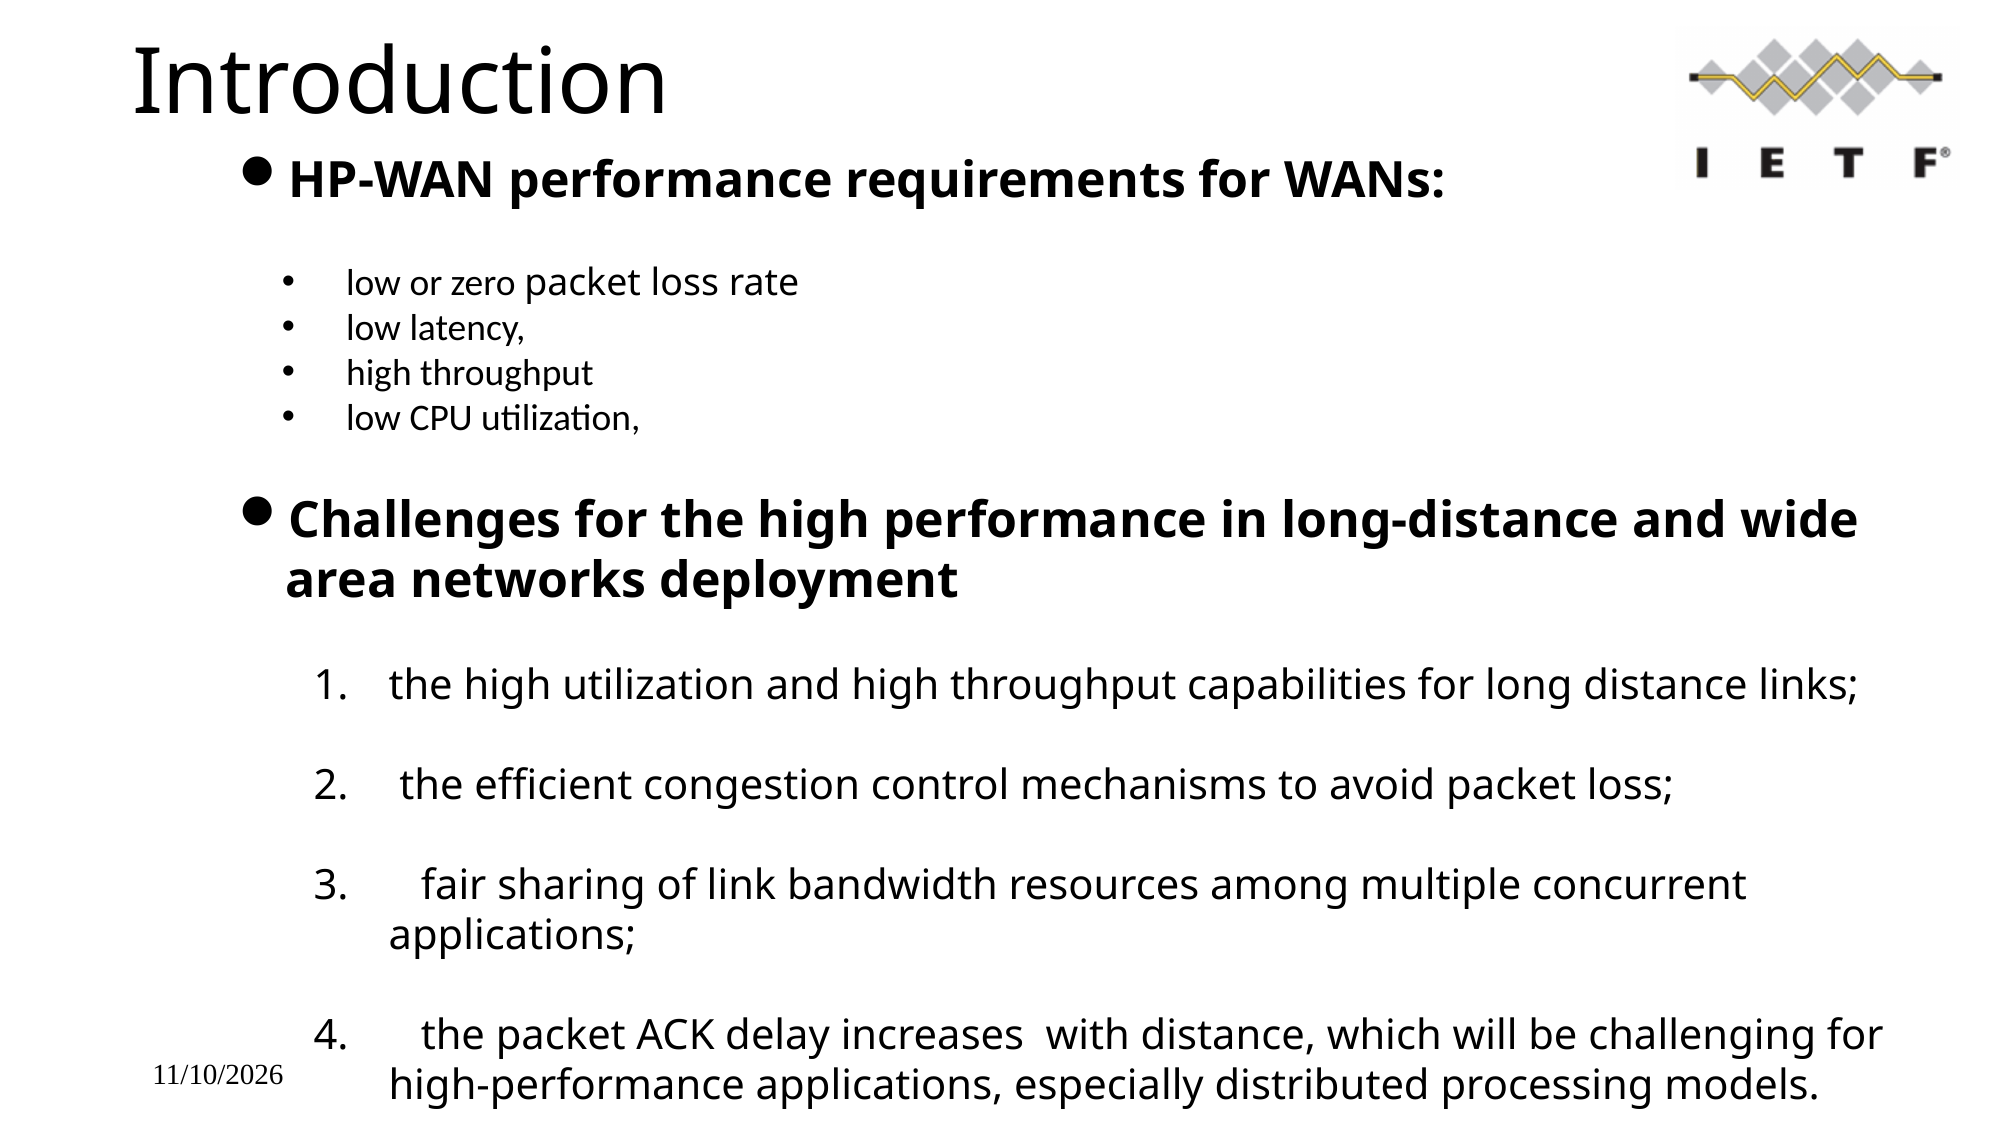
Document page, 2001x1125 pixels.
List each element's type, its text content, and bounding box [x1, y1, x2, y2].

slide_number [137, 1042, 223, 1103]
text_box HP-WAN performance requirements for WANs: low or zero packet loss rate low latency, high throughput low CPU utilization, Challenges for the high performance in long-distance and wide area networks deployment the high utilization and high throughput capabilities for long distance links; the efficient congestion control mechanisms to avoid packet loss; fair sharing of link bandwidth resources among multiple concurrent applications; the packet ACK delay increases with distance, which will be challenging for high-performance applications, especially distributed processing models. [223, 140, 1936, 1125]
picture [1675, 26, 1960, 190]
title Introduction [117, 0, 1842, 193]
